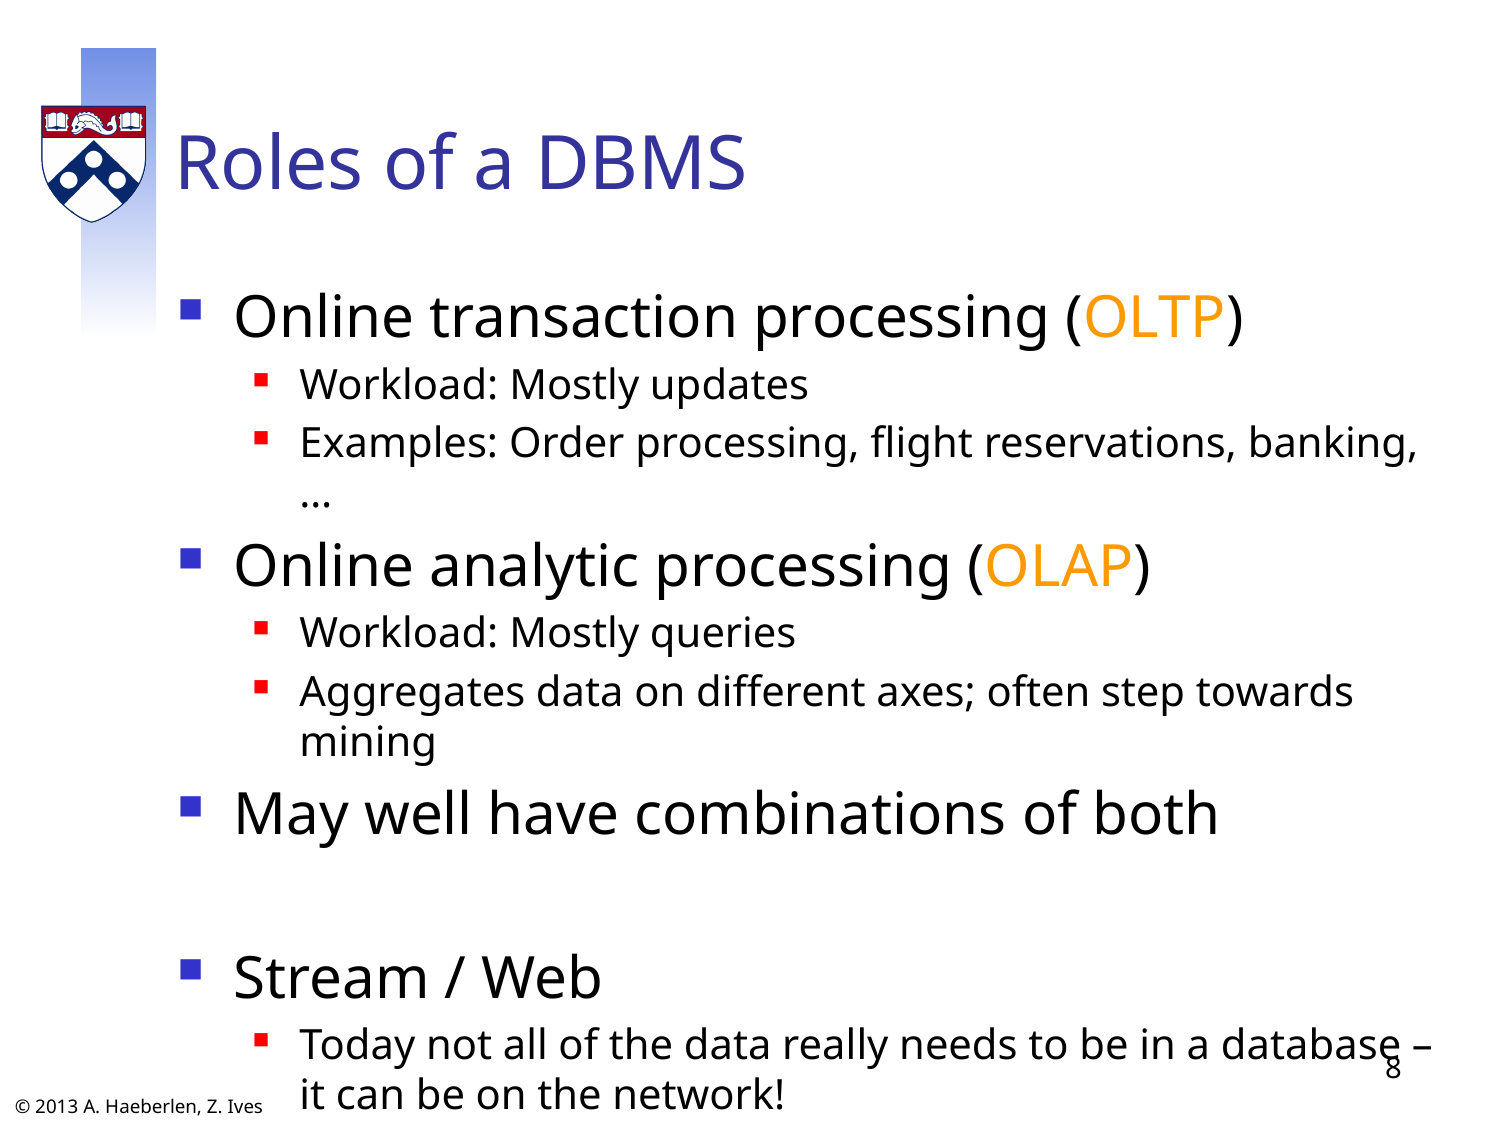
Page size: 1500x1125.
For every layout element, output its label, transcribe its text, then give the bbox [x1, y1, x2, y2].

list Online transaction processing (OLTP) Workload: Mostly updates Examples: Order processing, flight reservations, banking, … Online analytic processing (OLAP) Workload: Mostly queries Aggregates data on different axes; often step towards mining May well have combinations of both Stream / Web Today not all of the data really needs to be in a database – it can be on the network! [162, 271, 1471, 1016]
picture [39, 103, 148, 225]
slide_number 8 [1103, 1021, 1417, 1098]
title Roles of a DBMS [158, 49, 1438, 213]
